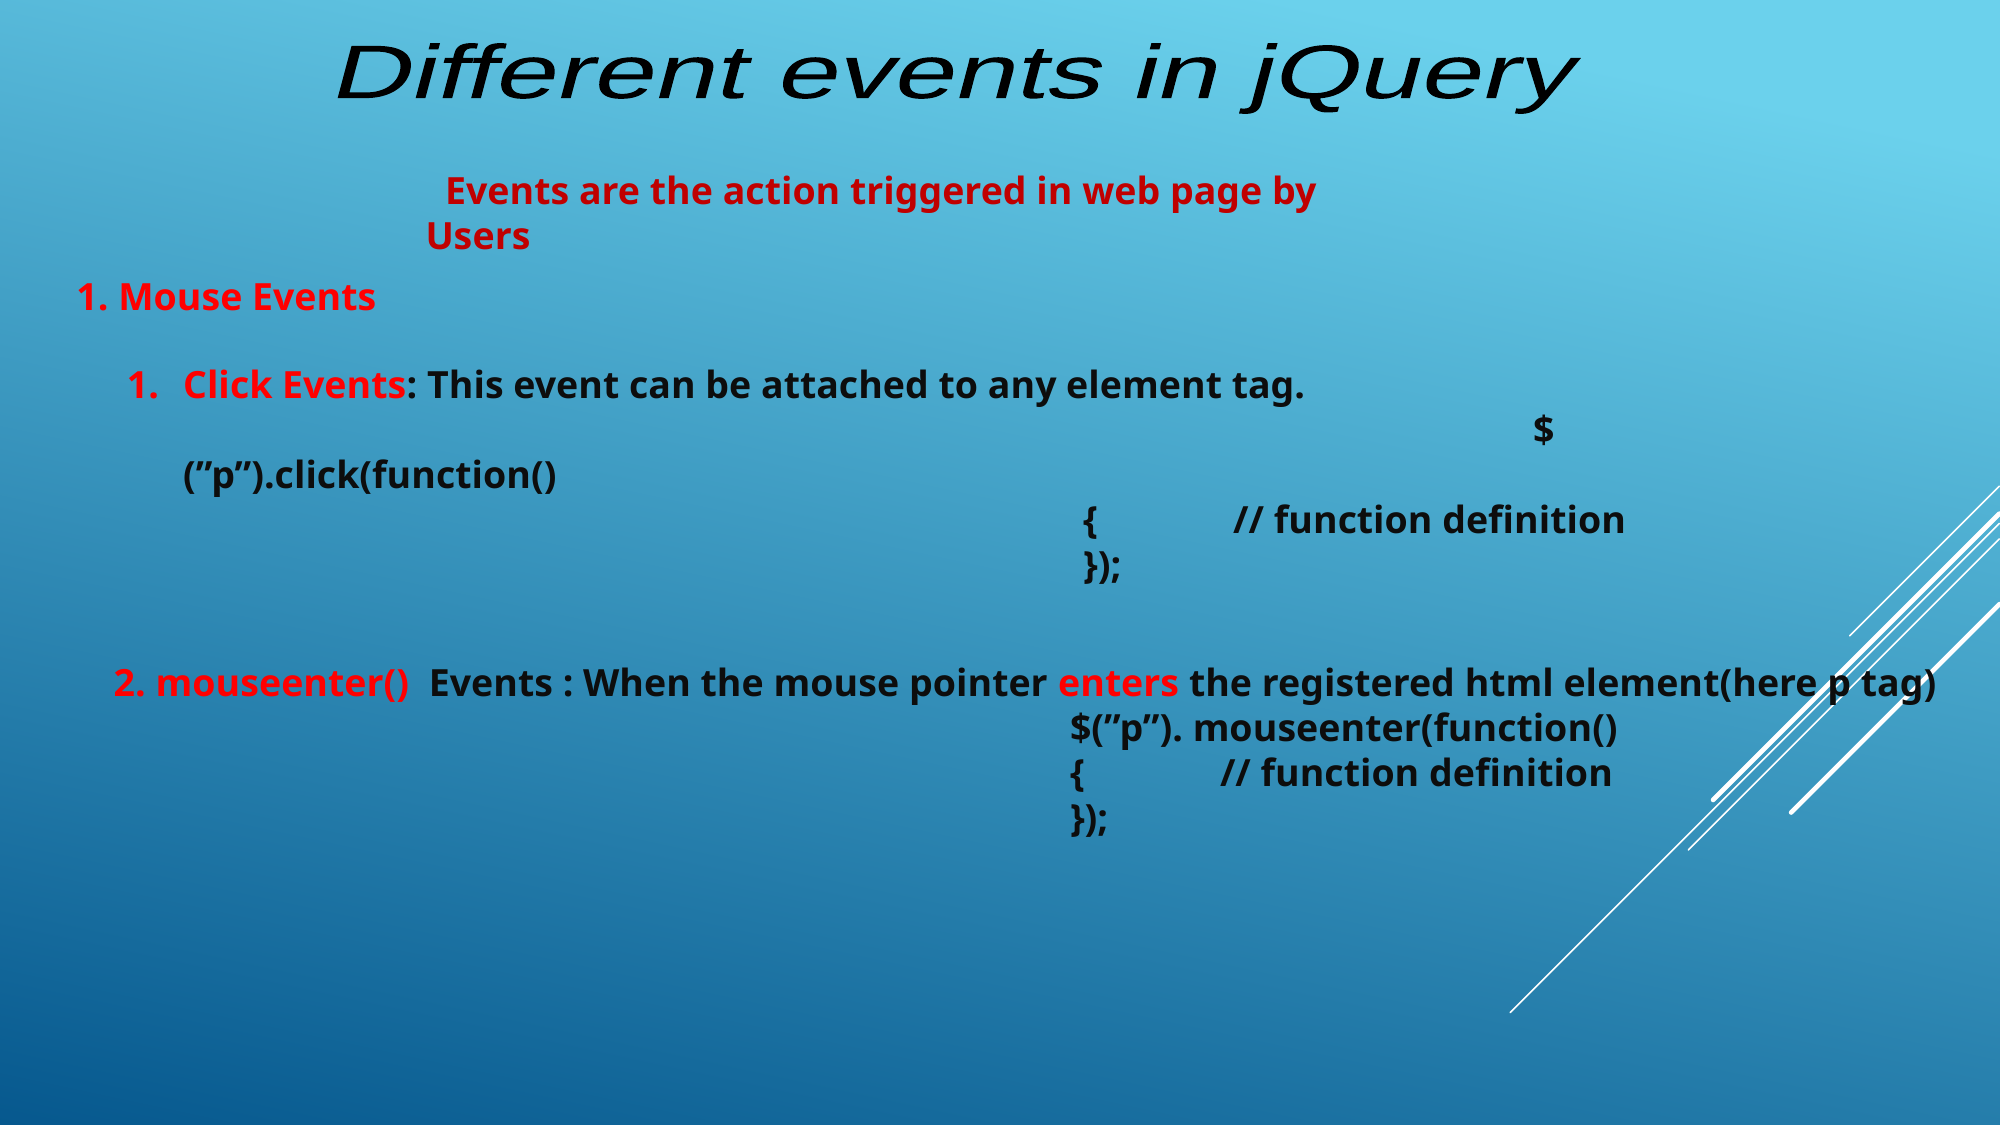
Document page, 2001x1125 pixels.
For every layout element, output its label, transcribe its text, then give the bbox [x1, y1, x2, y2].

text_box Events are the action triggered in web page by Users [410, 160, 1442, 265]
text_box Click Events: This event can be attached to any element tag. $(”p”).click(function() { // function definition }); [112, 353, 1668, 594]
text_box 1. Mouse Events [61, 265, 397, 326]
text_box 2. mouseenter() Events : When the mouse pointer enters the registered html element(here p tag) $(”p”). mouseenter(function() { // function definition }); [98, 652, 1957, 847]
